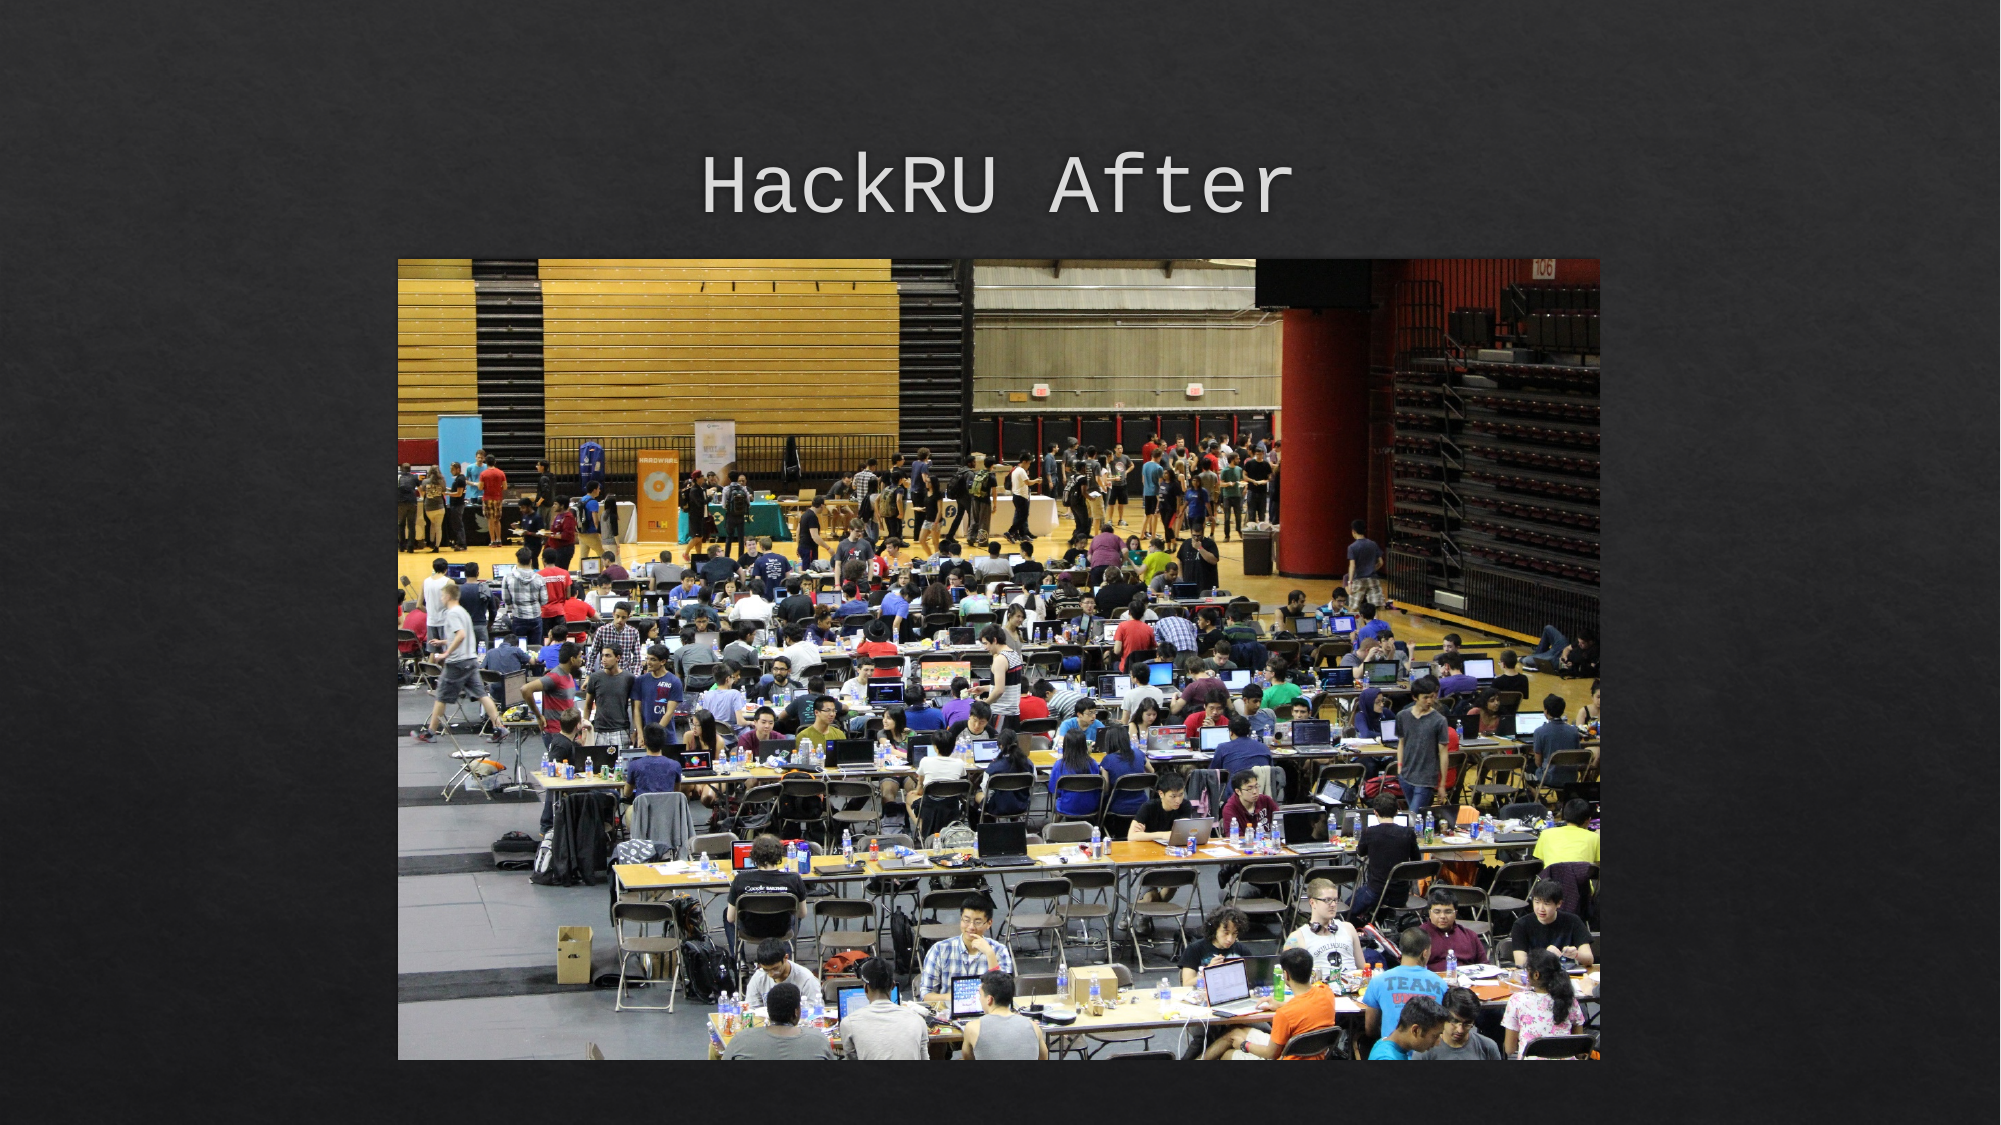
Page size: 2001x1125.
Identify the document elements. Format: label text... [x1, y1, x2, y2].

title HackRU After [149, 99, 1849, 260]
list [398, 258, 1600, 1060]
